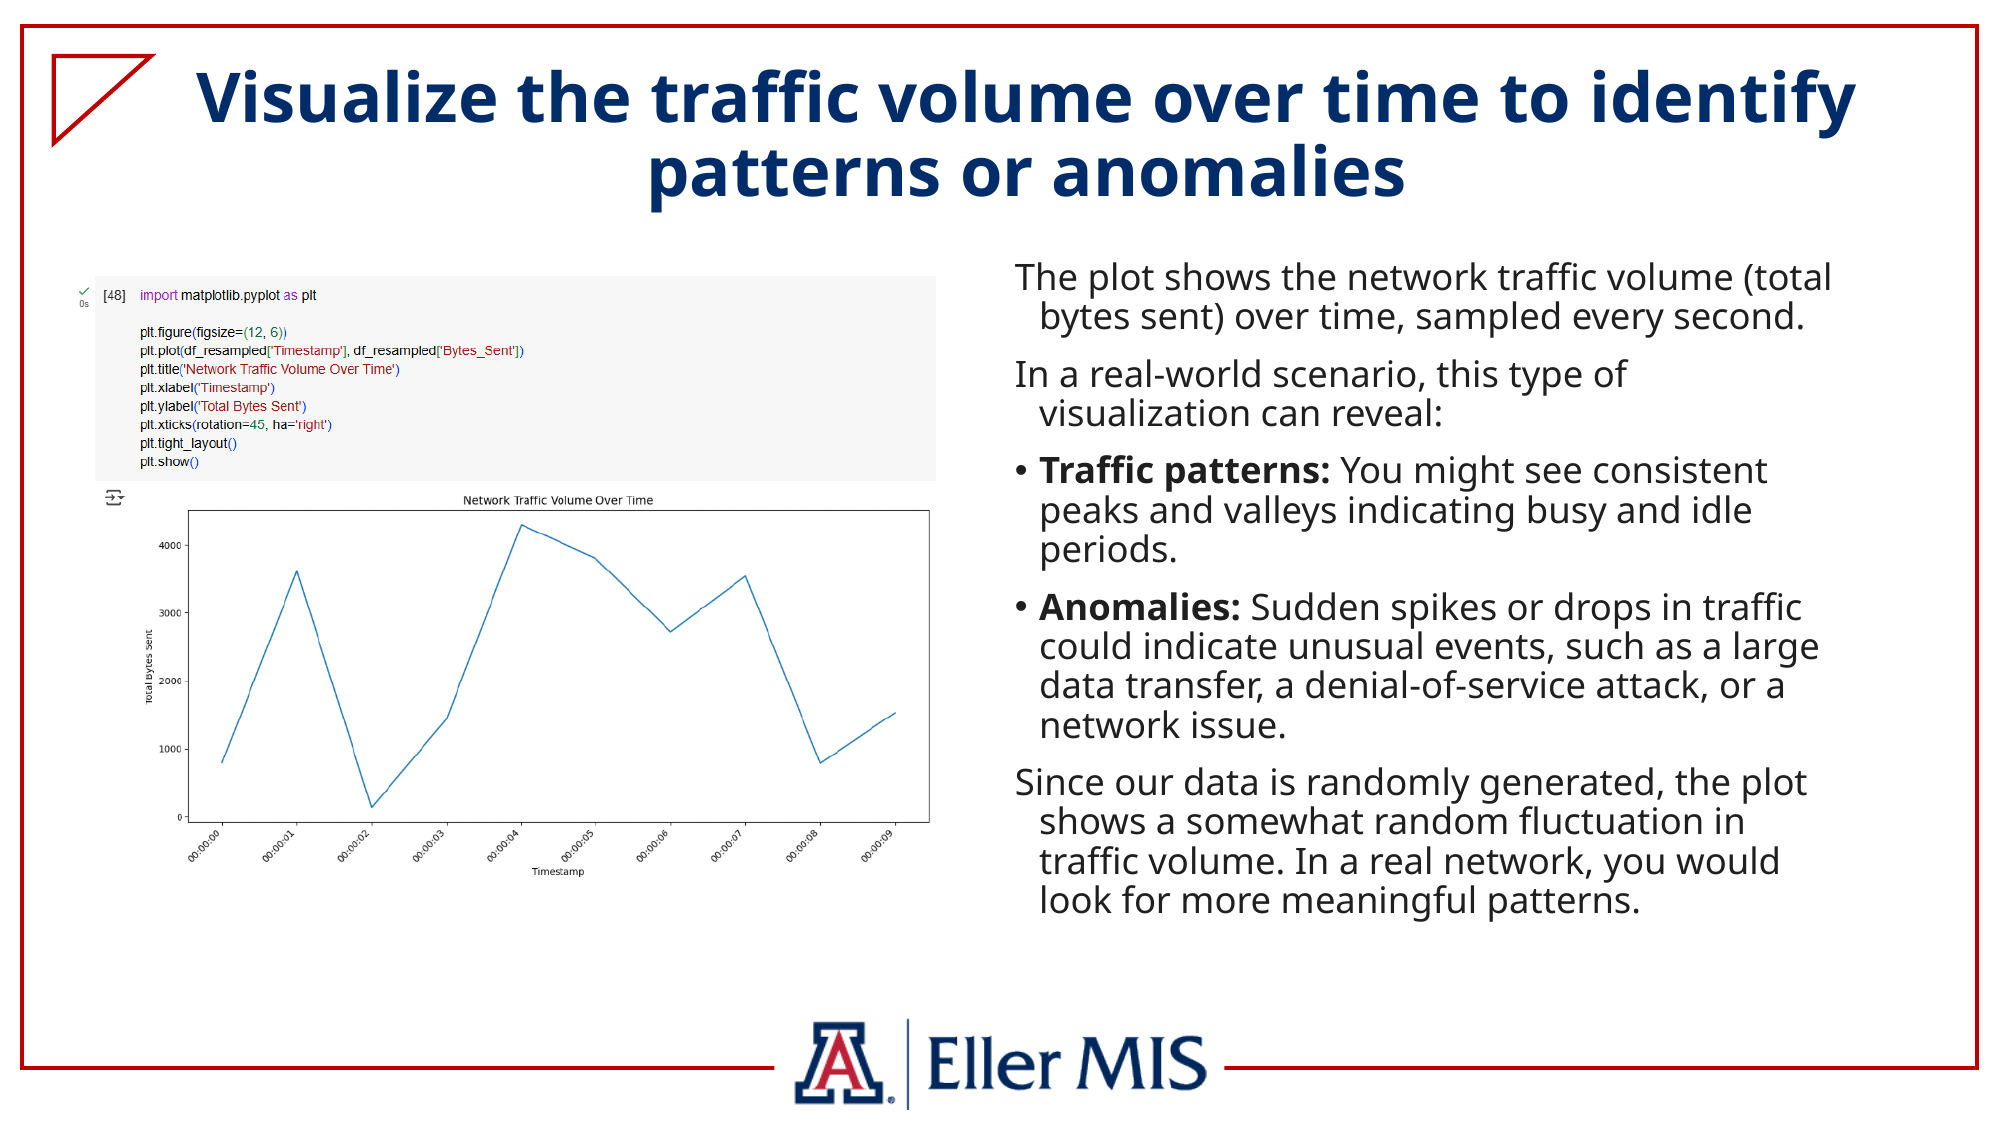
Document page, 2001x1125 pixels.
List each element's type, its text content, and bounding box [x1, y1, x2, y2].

picture [792, 1018, 1207, 1110]
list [76, 275, 941, 904]
title Visualize the traffic volume over time to identify patterns or anomalies [77, 28, 1977, 246]
list The plot shows the network traffic volume (total bytes sent) over time, sampled every second. In a real-world scenario, this type of visualization can reveal: Traffic patterns: You might see consistent peaks and valleys indicating busy and idle periods. Anomalies: Sudden spikes or drops in traffic could indicate unusual events, such as a large data transfer, a denial-of-service attack, or a network issue. Since our data is randomly generated, the plot shows a somewhat random fluctuation in traffic volume. In a real network, you would look for more meaningful patterns. [999, 251, 1850, 966]
